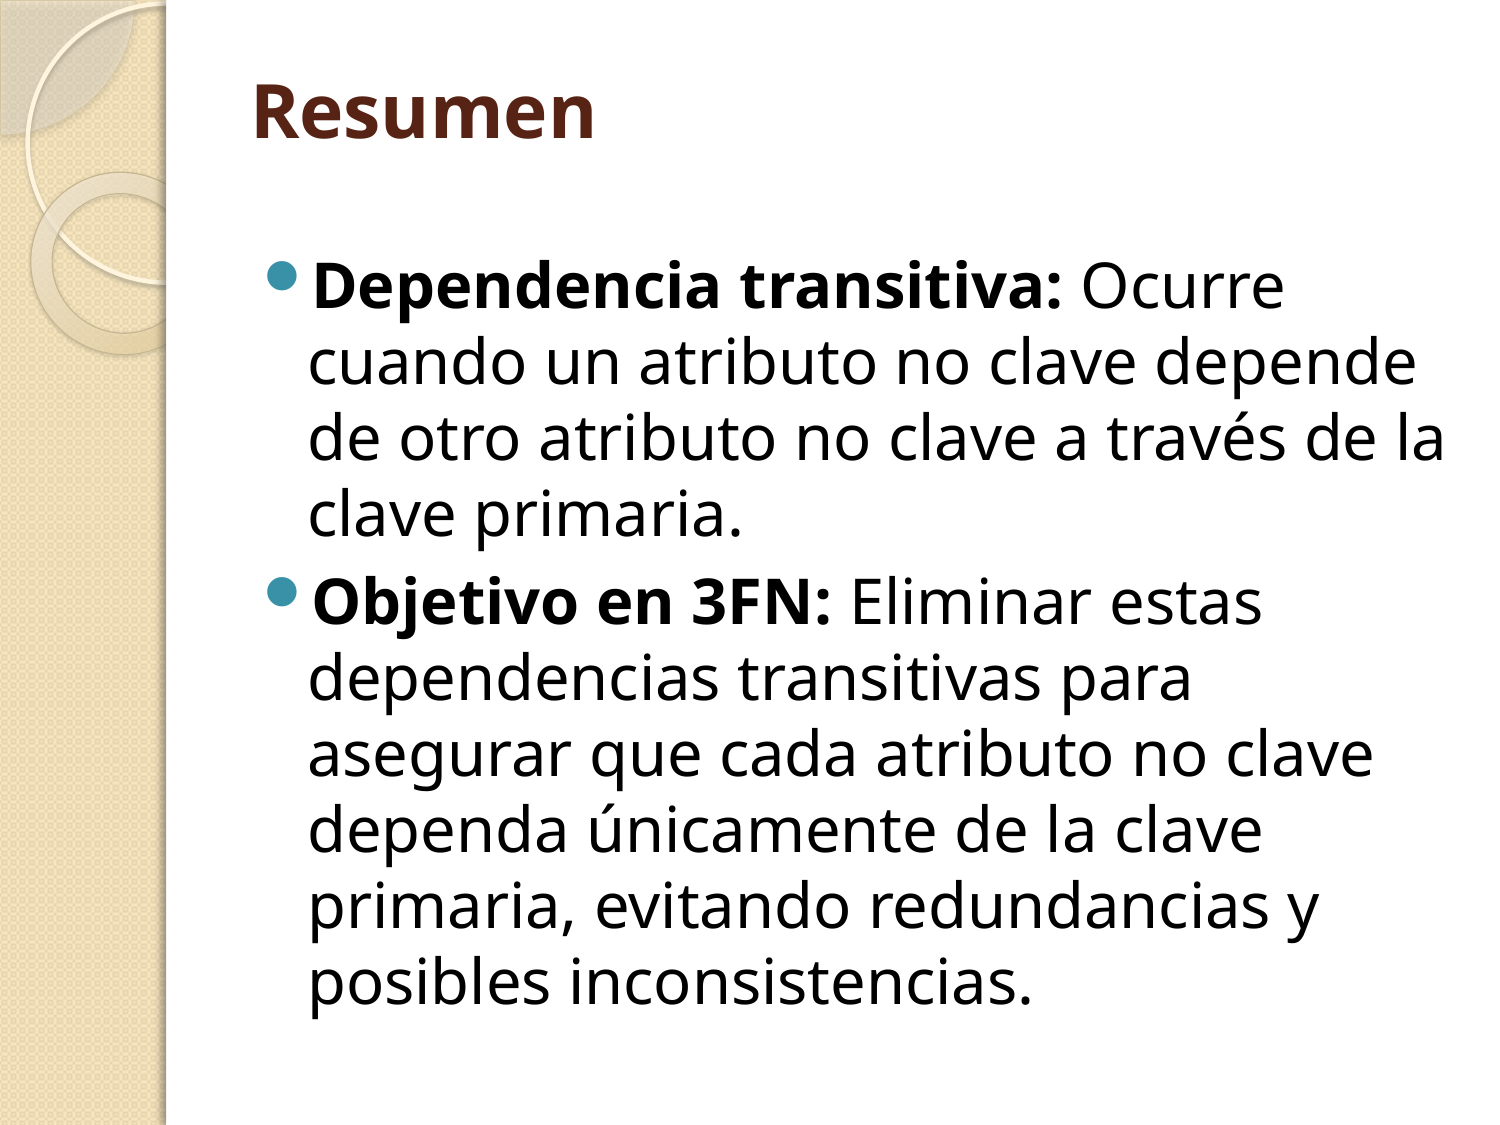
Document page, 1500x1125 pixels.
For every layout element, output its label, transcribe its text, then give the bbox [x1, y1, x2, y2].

list Dependencia transitiva: Ocurre cuando un atributo no clave depende de otro atributo no clave a través de la clave primaria. Objetivo en 3FN: Eliminar estas dependencias transitivas para asegurar que cada atributo no clave dependa únicamente de la clave primaria, evitando redundancias y posibles inconsistencias. [235, 237, 1466, 1025]
title Resumen [235, 45, 1466, 173]
